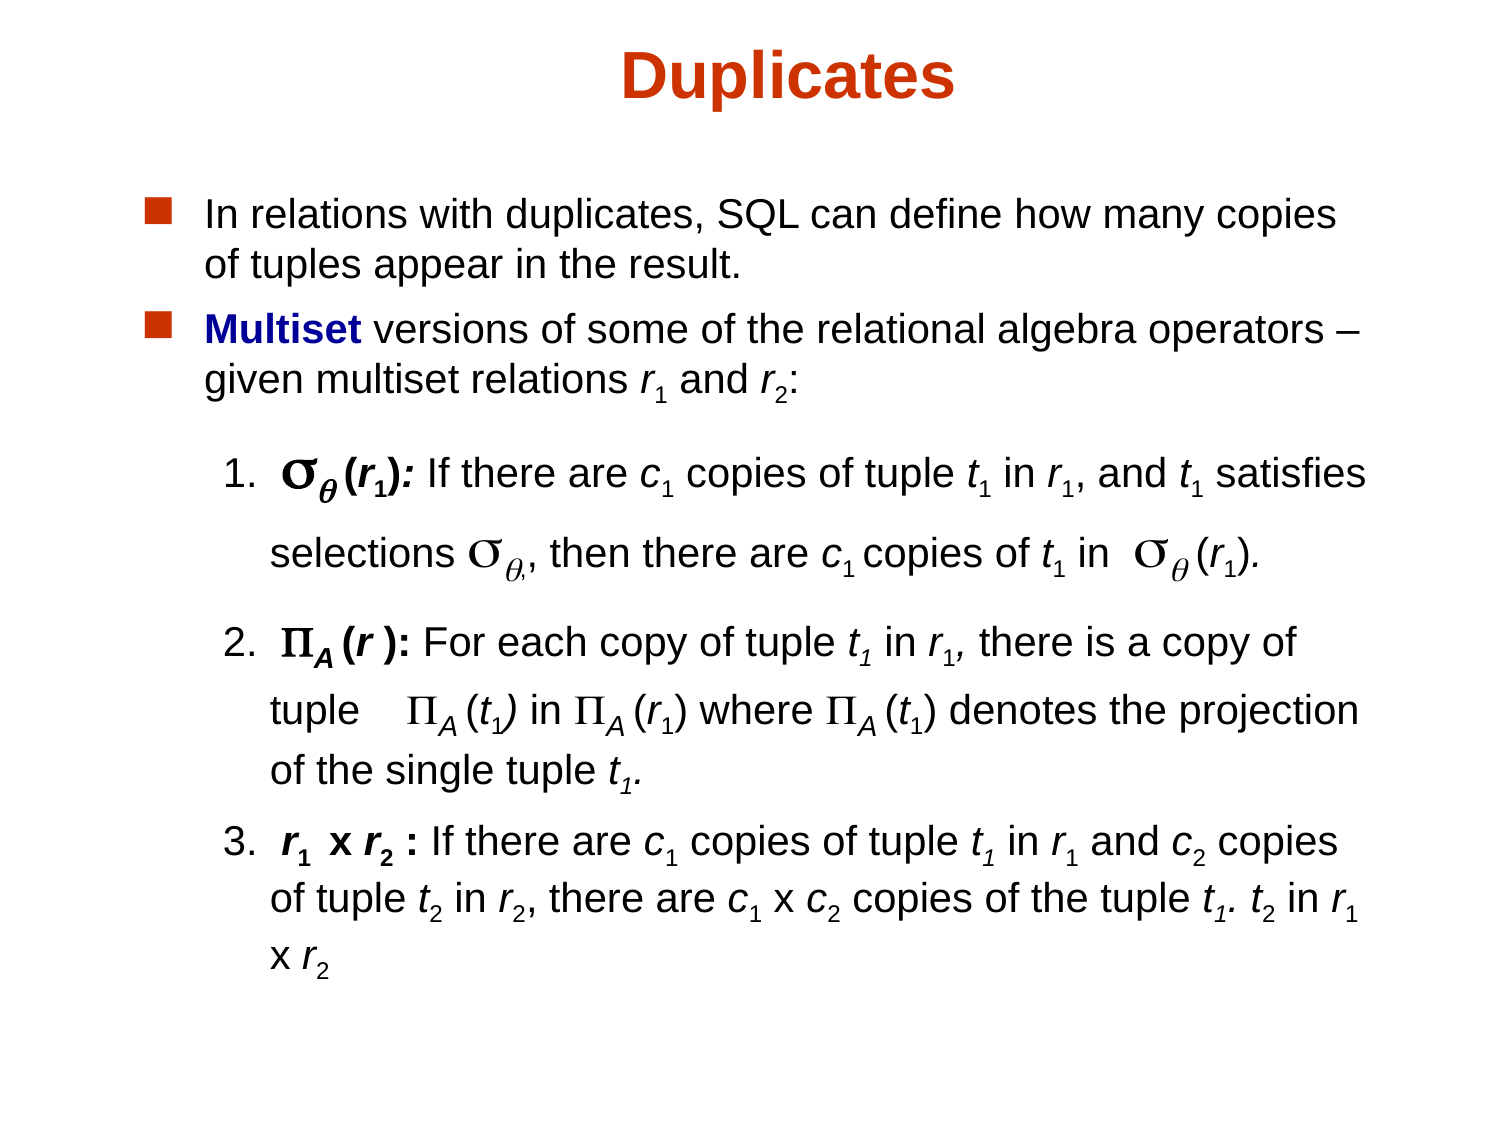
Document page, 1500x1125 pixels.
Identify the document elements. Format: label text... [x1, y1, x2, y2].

title Duplicates [125, 18, 1452, 120]
list In relations with duplicates, SQL can define how many copies of tuples appear in the result. Multiset versions of some of the relational algebra operators – given multiset relations r1 and r2: 1.  (r1): If there are c1 copies of tuple t1 in r1, and t1 satisfies selections ,, then there are c1 copies of t1 in  (r1). 2. A (r ): For each copy of tuple t1 in r1, there is a copy of tuple A (t1) in A (r1) where A (t1) denotes the projection of the single tuple t1. 3. r1 x r2 : If there are c1 copies of tuple t1 in r1 and c2 copies of tuple t2 in r2, there are c1 x c2 copies of the tuple t1. t2 in r1 x r2 [132, 179, 1390, 985]
